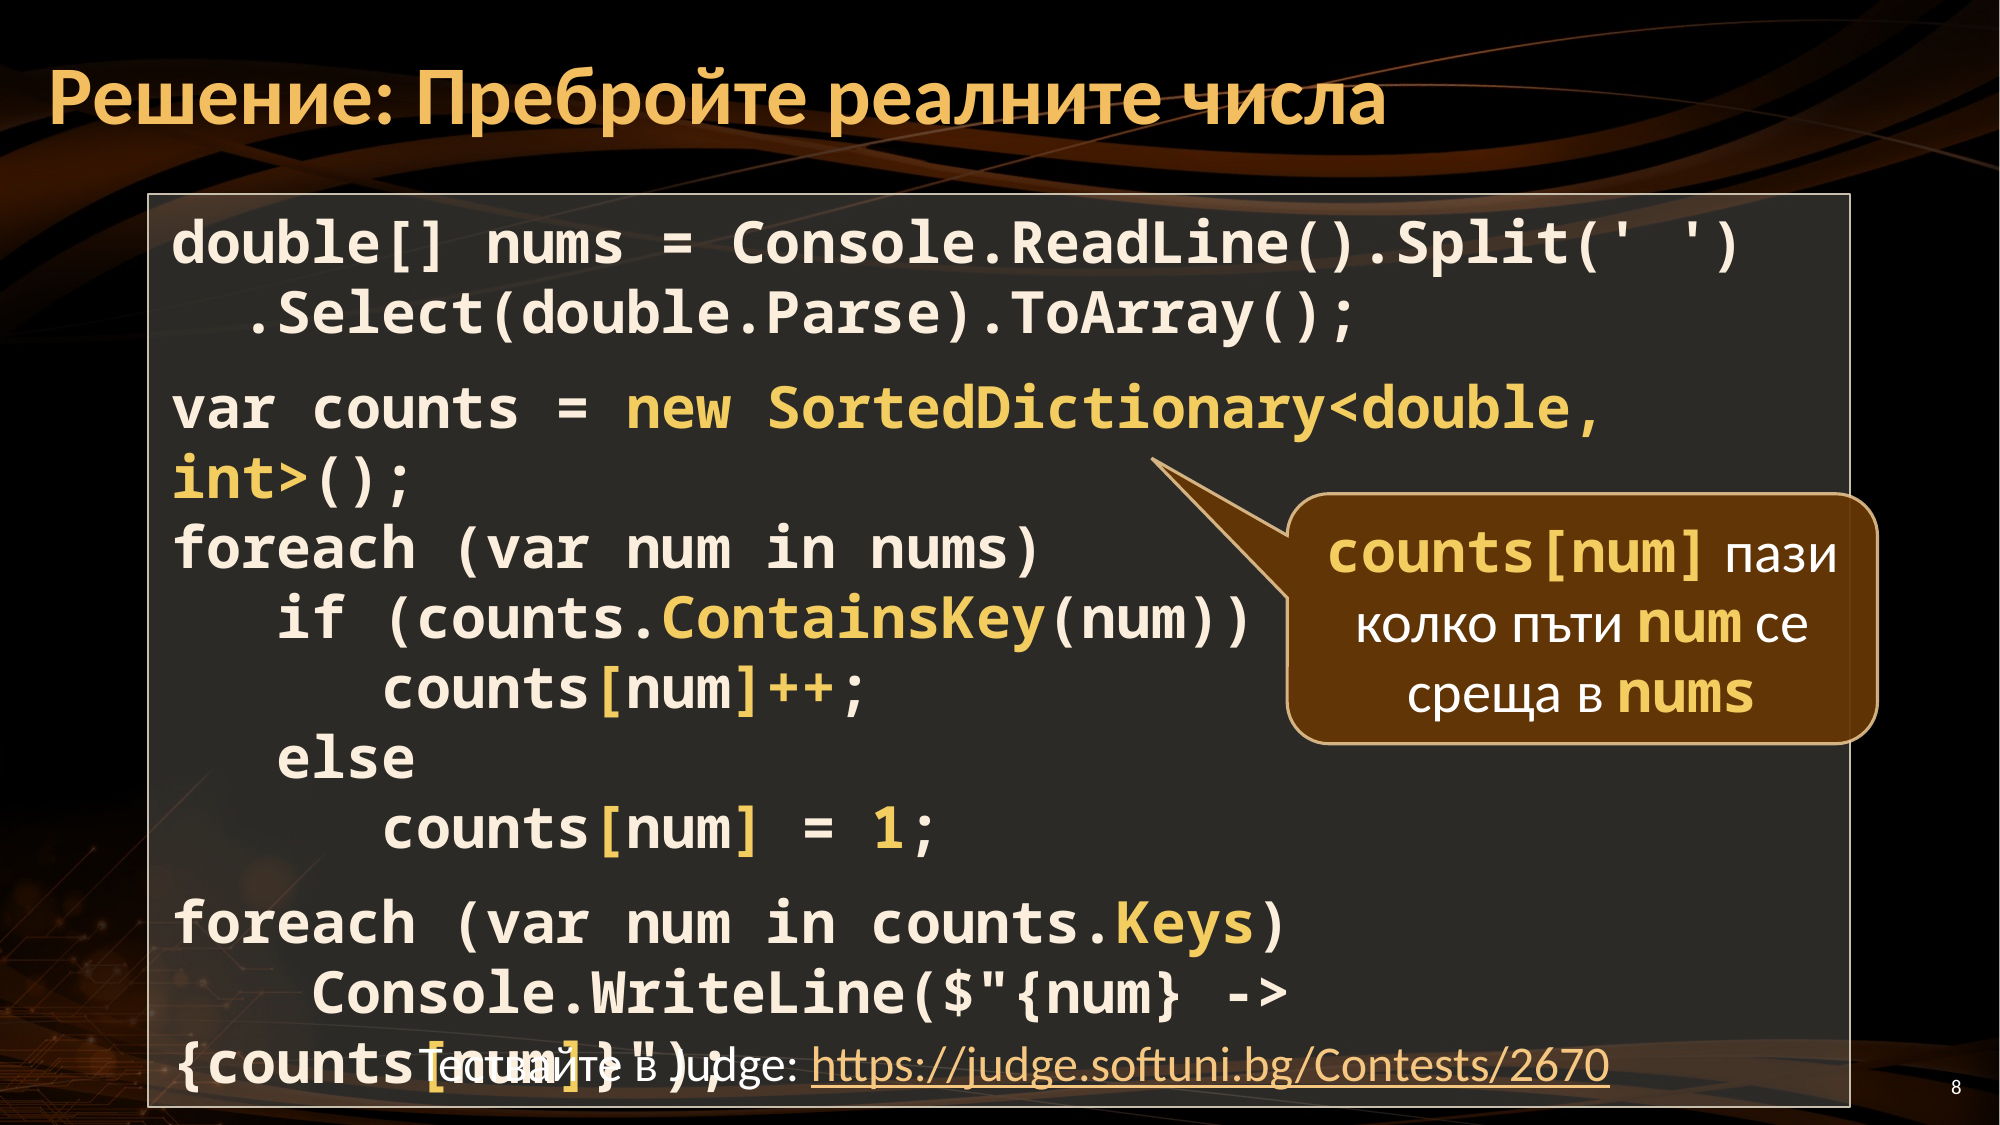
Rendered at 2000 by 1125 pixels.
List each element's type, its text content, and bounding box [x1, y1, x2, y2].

text_box Тествайте в Judge: https://judge.softuni.bg/Contests/2670 [403, 1024, 1625, 1099]
text_box counts[num] пази колко пъти num се среща в nums [1150, 457, 1879, 745]
picture [0, 0, 2000, 1125]
title Решение: Пребройте реалните числа [30, 6, 1968, 189]
text_box double[] nums = Console.ReadLine().Split(' ') .Select(double.Parse).ToArray(); var counts = new SortedDictionary<double, int>(); foreach (var num in nums) if (counts.ContainsKey(num)) counts[num]++; else counts[num] = 1; foreach (var num in counts.Keys) Console.WriteLine($"{num} -> {counts[num]}"); [147, 193, 1850, 1108]
slide_number 8 [1897, 1070, 1968, 1103]
